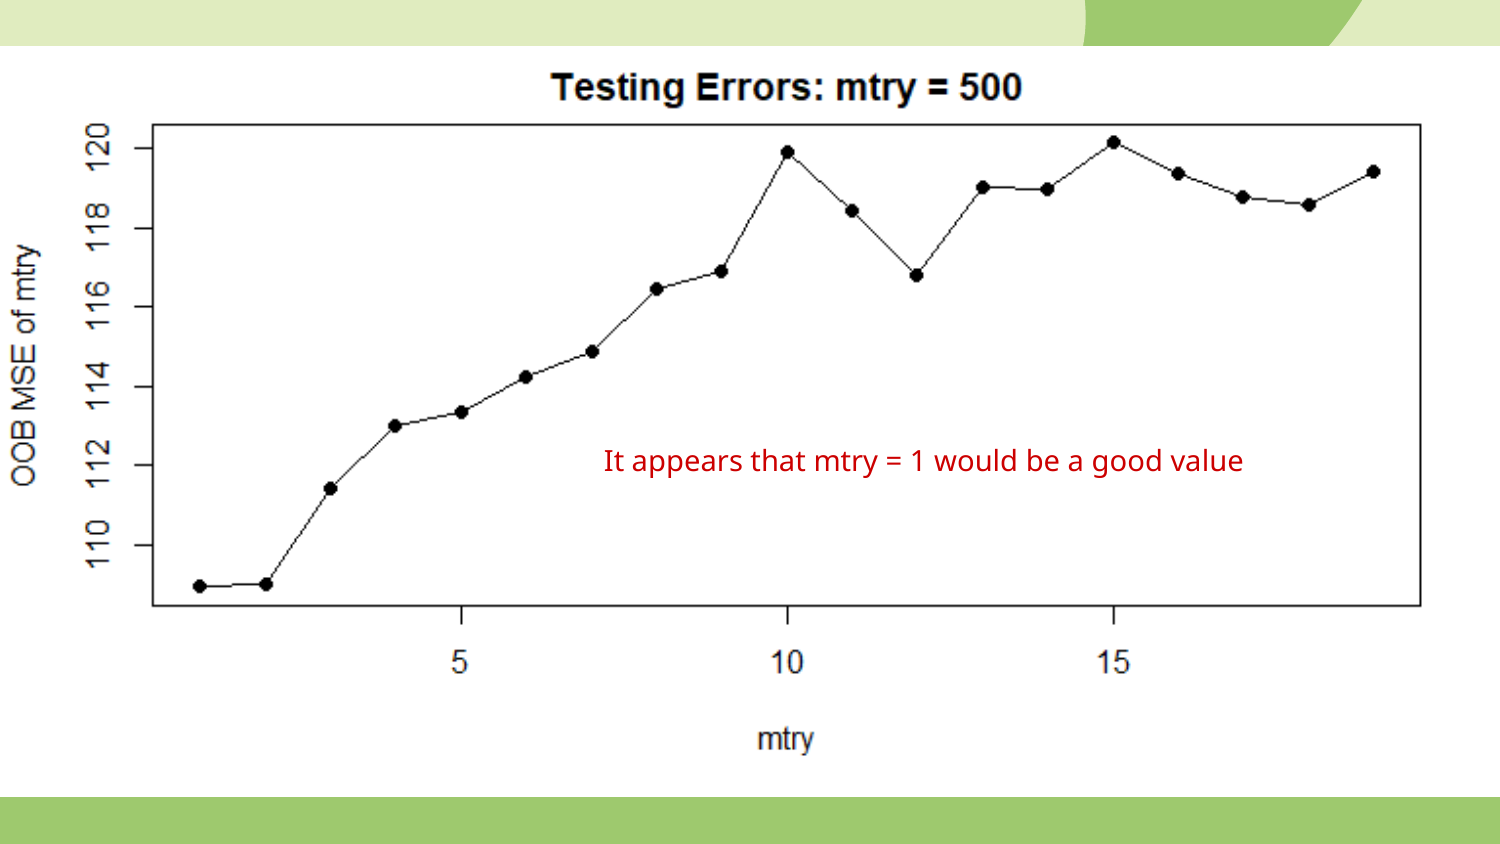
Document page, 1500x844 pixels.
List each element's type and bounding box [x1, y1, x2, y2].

picture [0, 46, 1500, 798]
